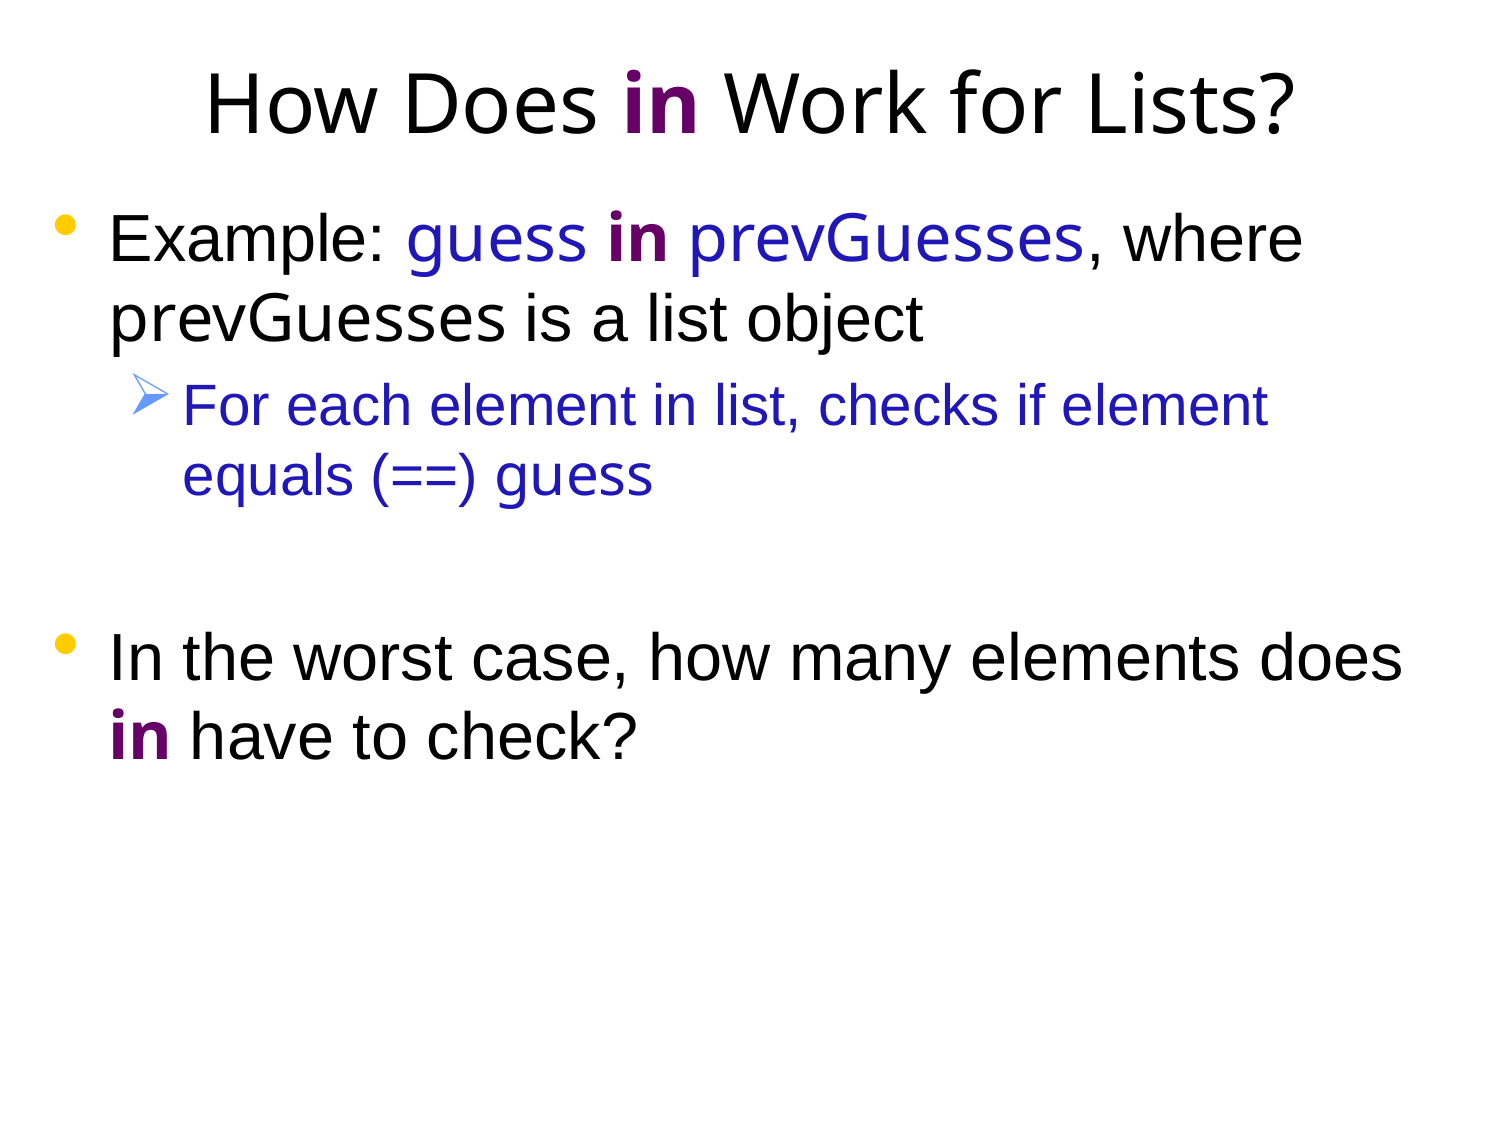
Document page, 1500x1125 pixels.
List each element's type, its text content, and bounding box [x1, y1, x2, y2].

list Example: guess in prevGuesses, where prevGuesses is a list object For each element in list, checks if element equals (==) guess In the worst case, how many elements does in have to check? [37, 187, 1463, 850]
title How Does in Work for Lists? [37, 12, 1463, 187]
